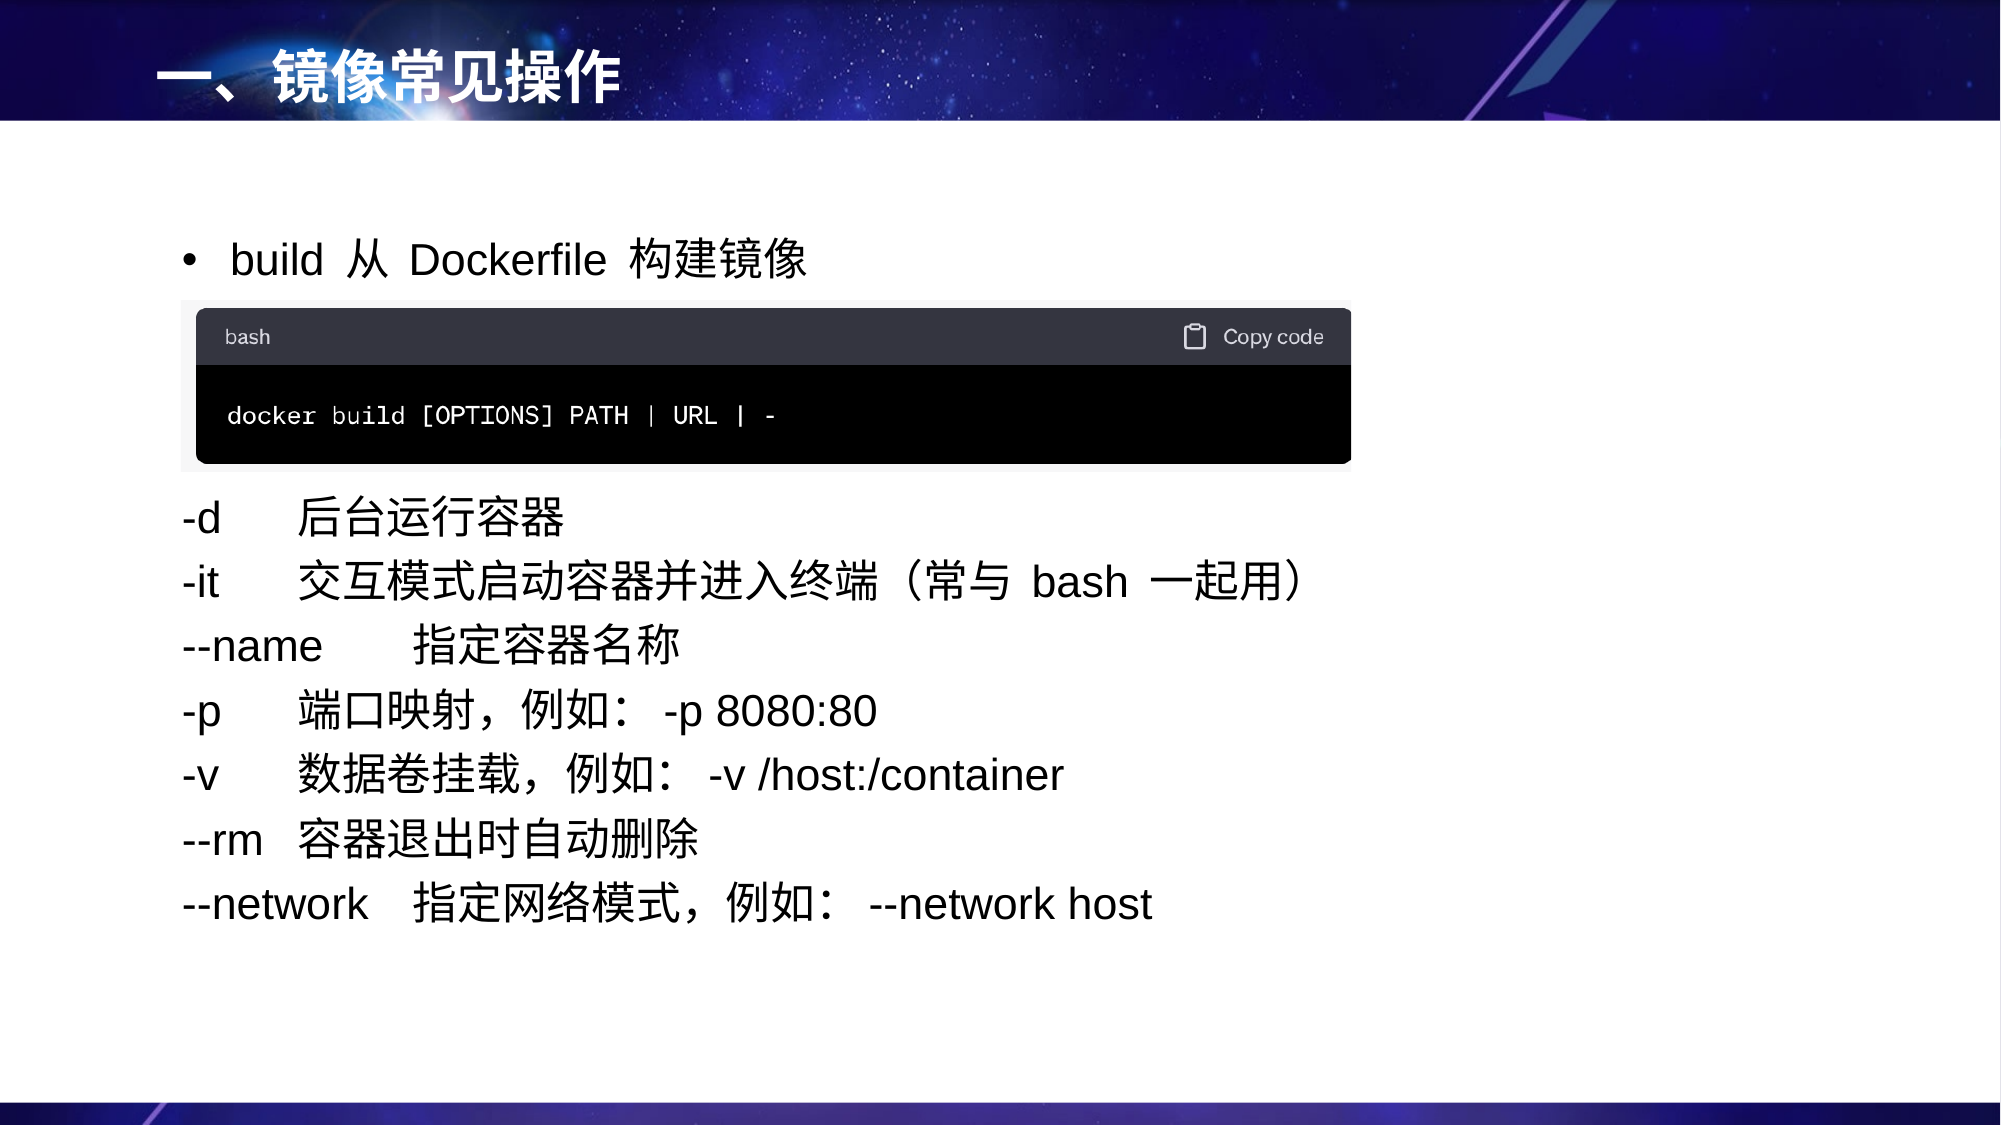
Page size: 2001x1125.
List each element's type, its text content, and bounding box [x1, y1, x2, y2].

title 一、镜像常见操作 [140, 39, 1866, 121]
picture [0, 0, 2001, 1125]
picture [180, 300, 1352, 472]
text_box build 从 Dockerfile 构建镜像 参数 说明 -d 后台运行容器 -it 交互模式启动容器并进入终端（常与 bash 一起用） --name 指定容器名称 -p 端口映射，例如：-p 8080:80 -v 数据卷挂载，例如：-v /host:/container --rm 容器退出时自动删除 --network 指定网络模式，例如：--network host [167, 229, 1459, 944]
